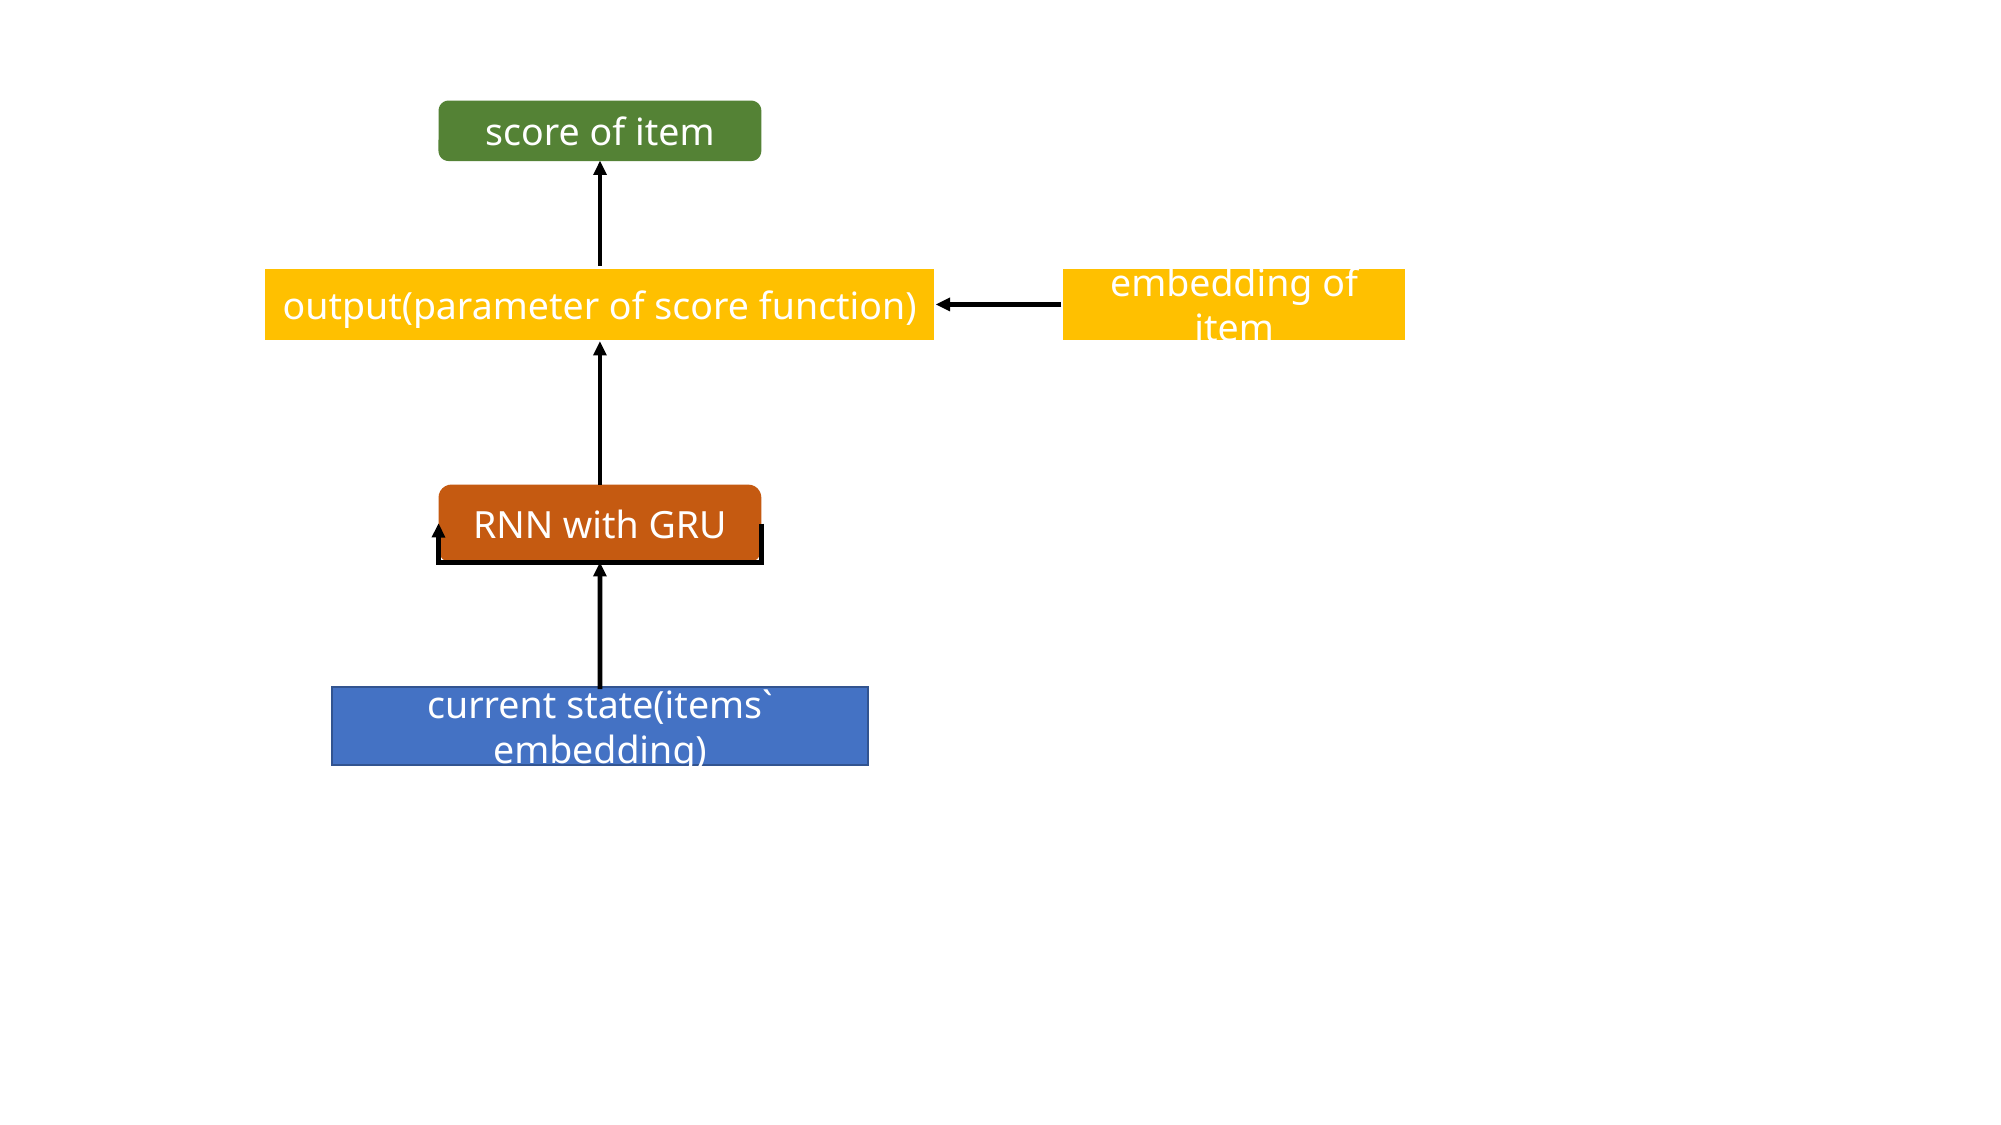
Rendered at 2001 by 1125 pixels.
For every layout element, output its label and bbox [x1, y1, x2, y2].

text_box [263, 100, 1407, 765]
